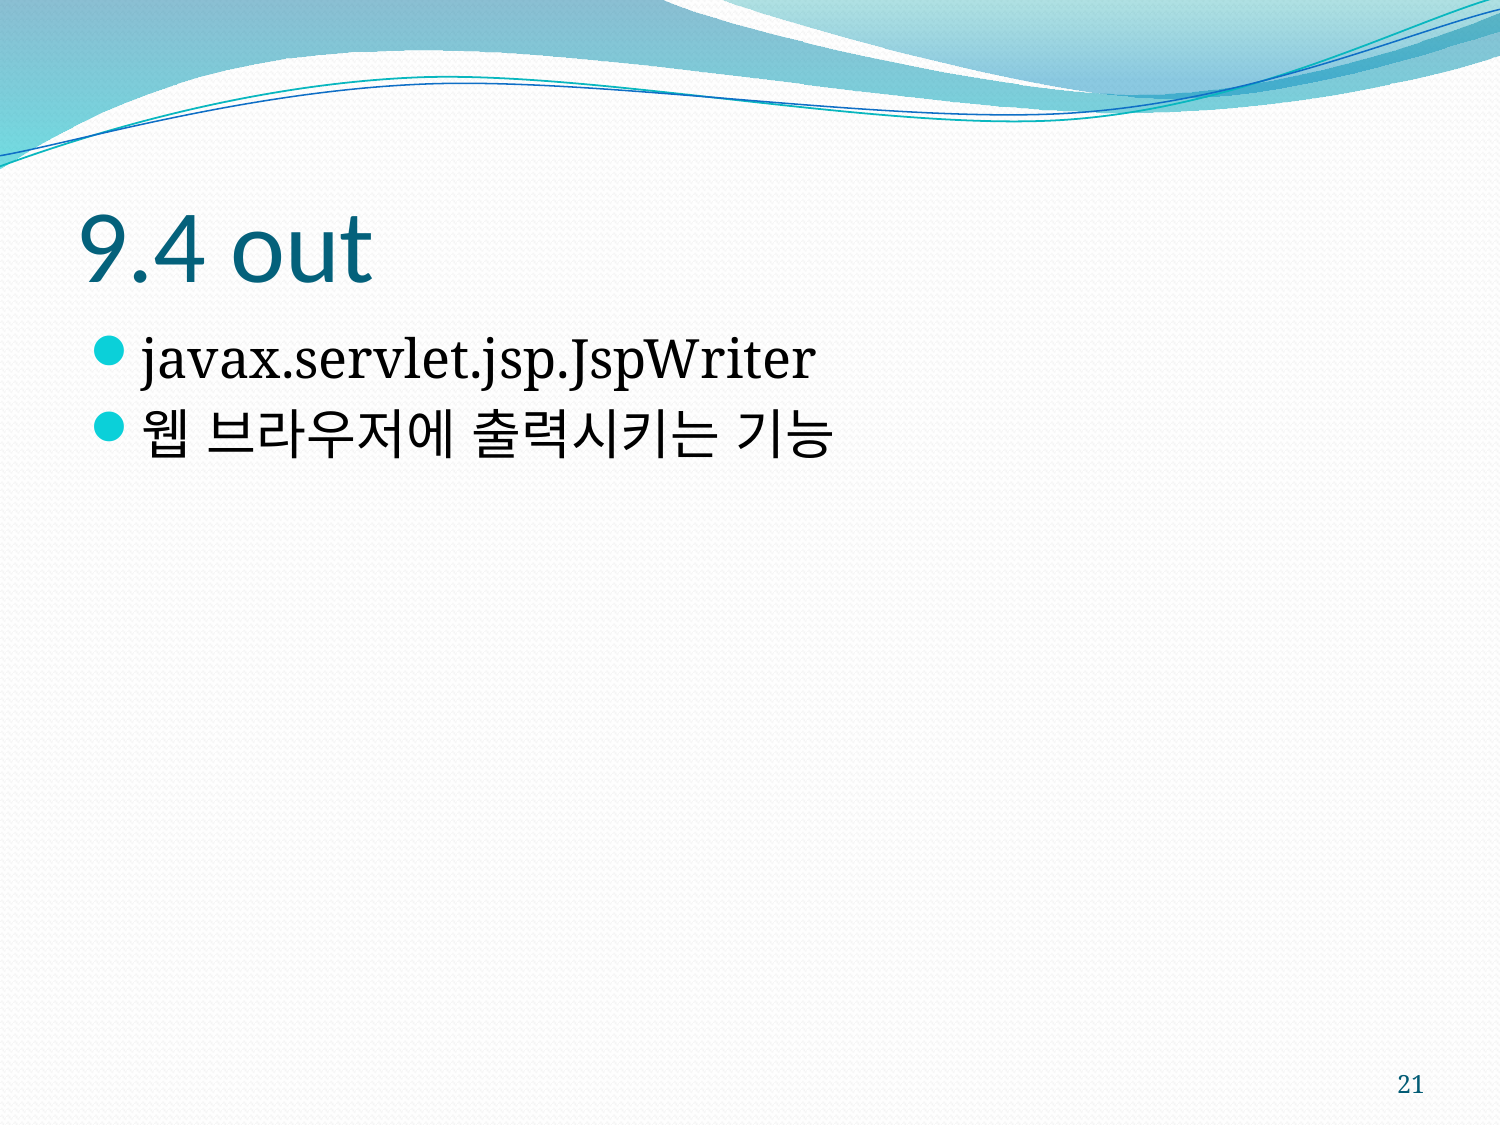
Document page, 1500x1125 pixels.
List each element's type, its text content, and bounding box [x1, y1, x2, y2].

title 9.4 out [75, 115, 1425, 303]
list javax.servlet.jsp.JspWriter 웹 브라우저에 출력시키는 기능 [75, 317, 1425, 1038]
slide_number 21 [1299, 1042, 1425, 1103]
